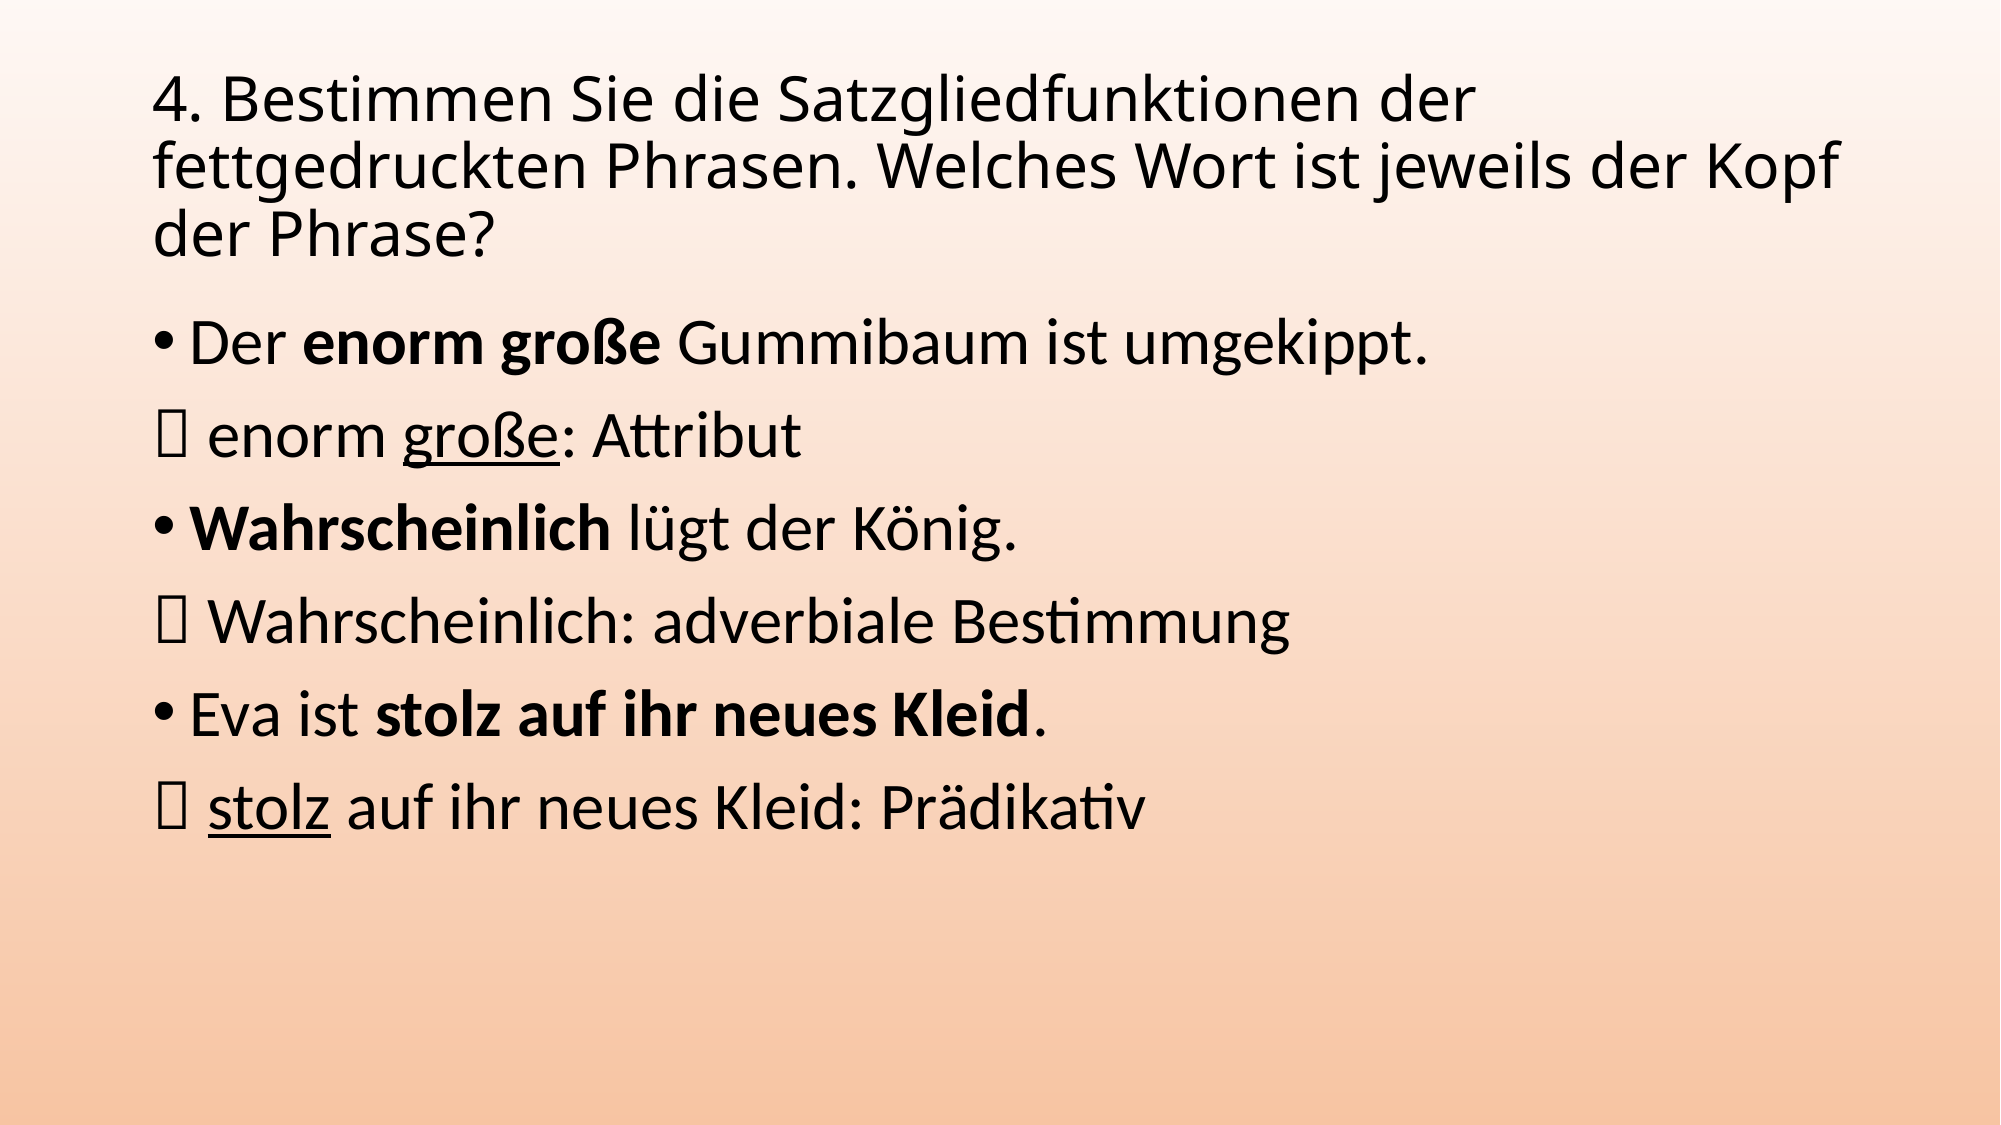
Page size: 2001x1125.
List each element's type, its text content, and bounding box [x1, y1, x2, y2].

title 4. Bestimmen Sie die Satzgliedfunktionen der fettgedruckten Phrasen. Welches Wort ist jeweils der Kopf der Phrase? [137, 59, 1863, 278]
list Der enorm große Gummibaum ist umgekippt.  enorm große: Attribut Wahrscheinlich lügt der König.  Wahrscheinlich: adverbiale Bestimmung Eva ist stolz auf ihr neues Kleid.  stolz auf ihr neues Kleid: Prädikativ [137, 299, 1863, 1014]
